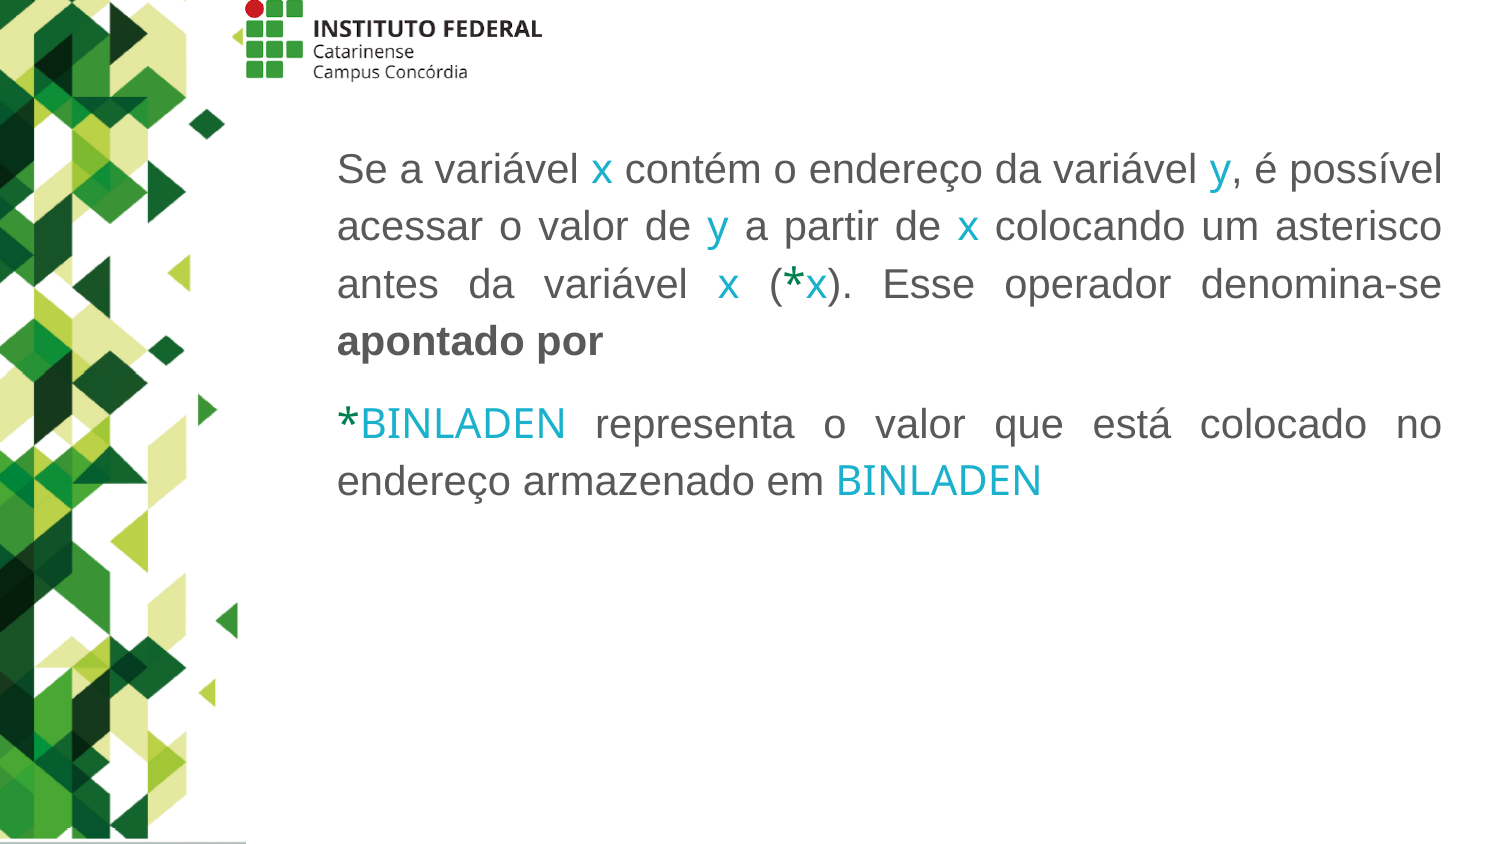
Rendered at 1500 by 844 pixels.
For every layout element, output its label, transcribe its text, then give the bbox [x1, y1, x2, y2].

picture [0, 0, 543, 844]
list Se a variável x contém o endereço da variável y, é possível acessar o valor de y a partir de x colocando um asterisco antes da variável x (*x). Esse operador denomina-se apontado por *BINLADEN representa o valor que está colocado no endereço armazenado em BINLADEN [321, 118, 1458, 805]
